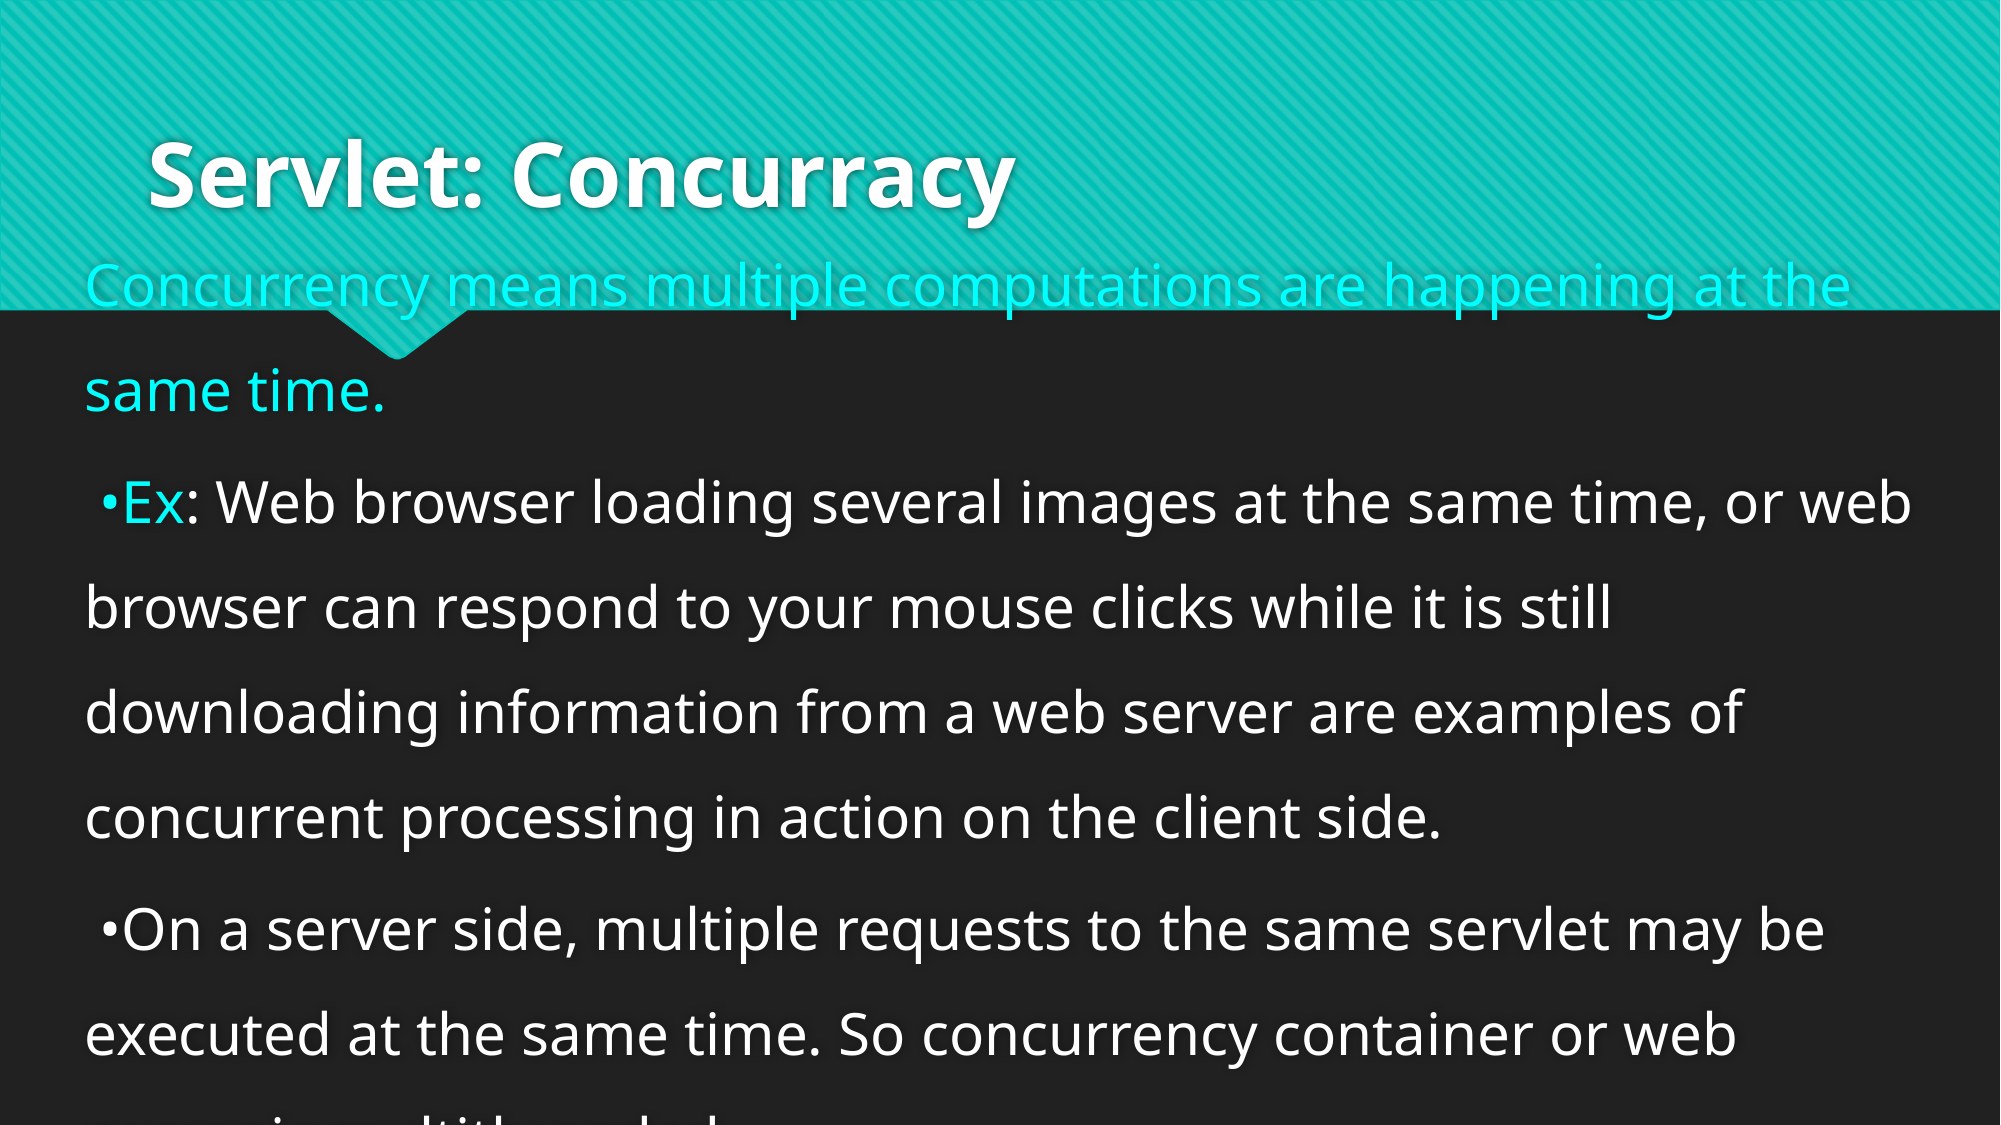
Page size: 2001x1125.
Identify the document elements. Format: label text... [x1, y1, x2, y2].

picture [1, 1, 1999, 357]
list Concurrency means multiple computations are happening at the same time. •Ex: Web browser loading several images at the same time, or web browser can respond to your mouse clicks while it is still downloading information from a web server are examples of concurrent processing in action on the client side. •On a server side, multiple requests to the same servlet may be executed at the same time. So concurrency container or web server is multithreaded. [69, 394, 1934, 991]
title Servlet: Concurracy [132, 73, 1868, 233]
